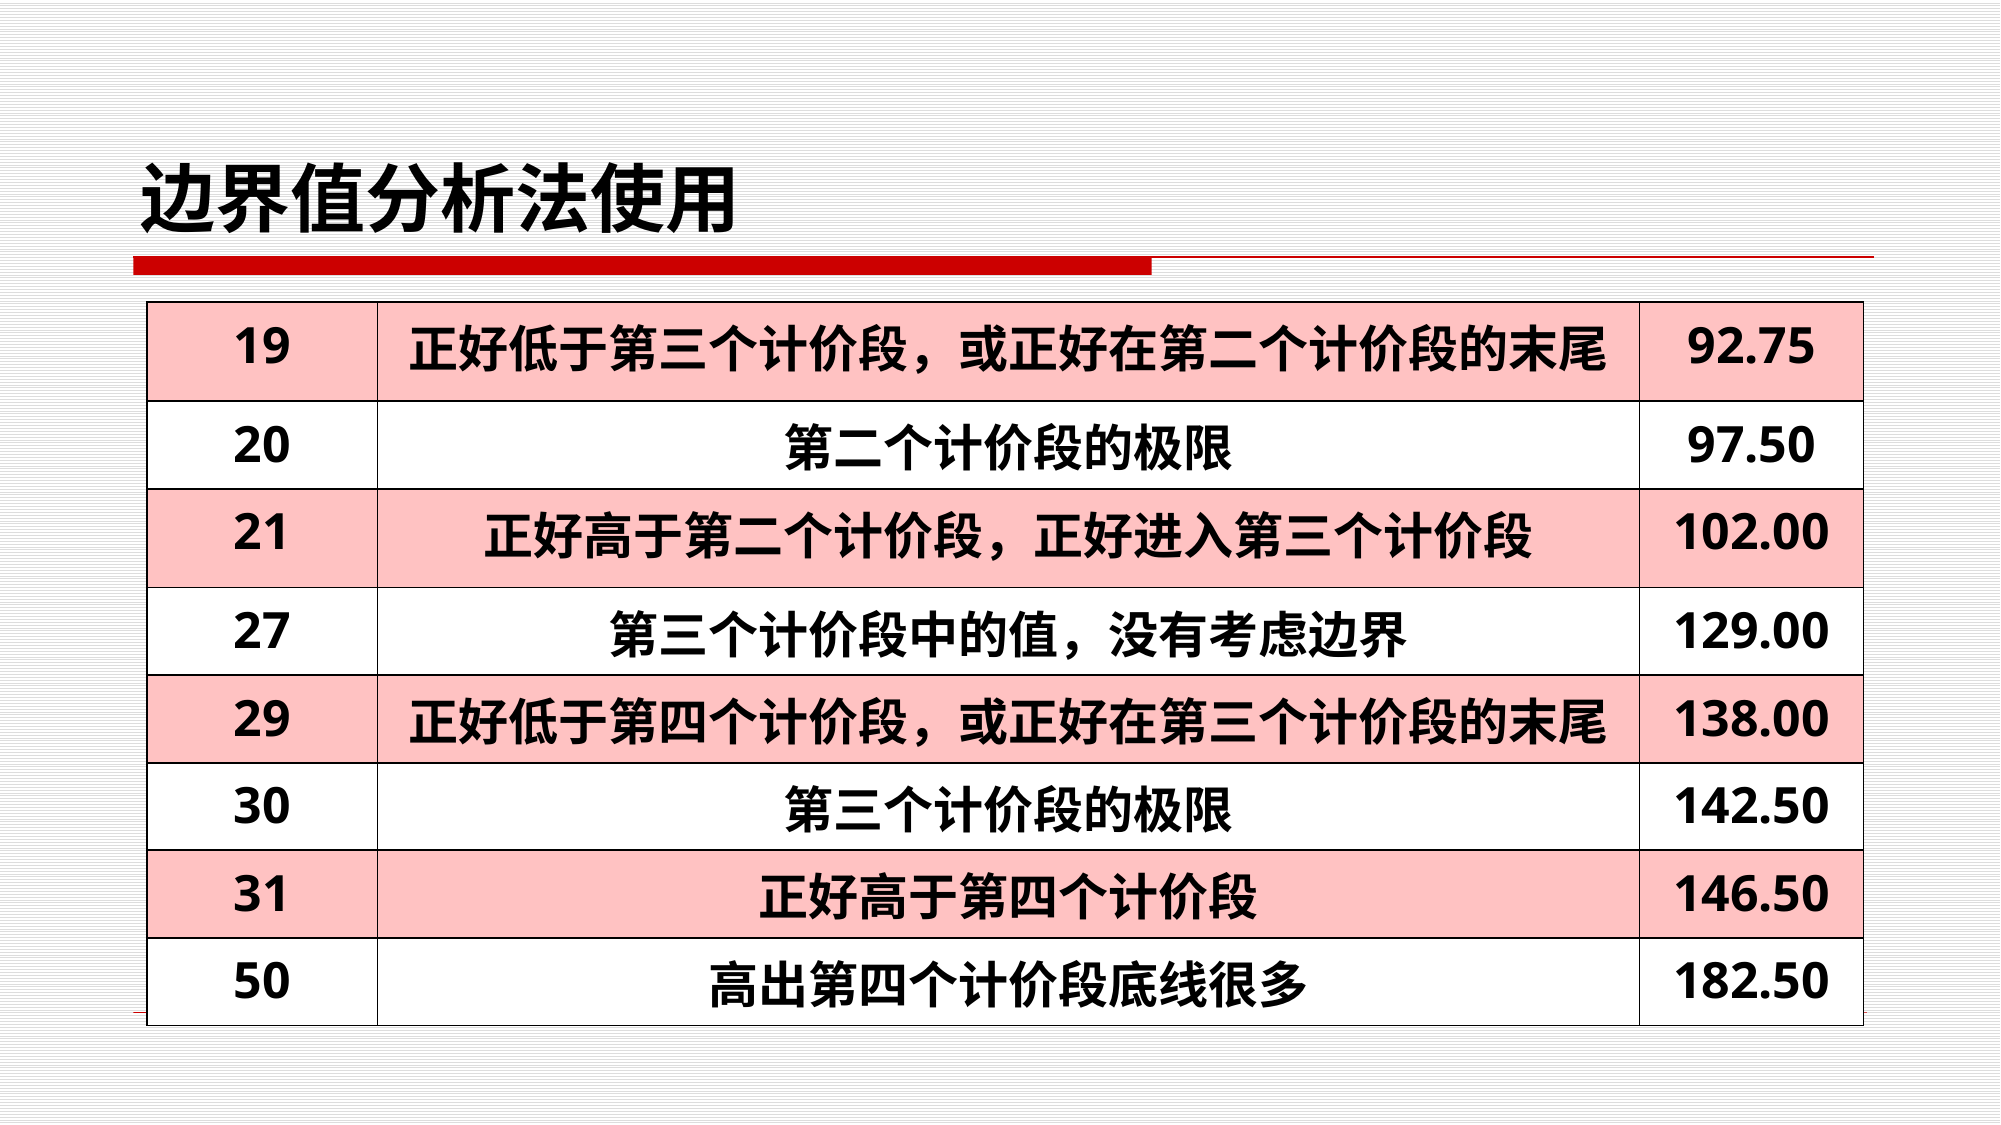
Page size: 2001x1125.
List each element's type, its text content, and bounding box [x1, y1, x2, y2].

table_cell 正好高于第四个计价段 [378, 851, 1639, 937]
table_cell 21 [148, 490, 377, 587]
table_header 19 [148, 303, 377, 400]
table_cell 27 [148, 588, 377, 674]
table_cell 第二个计价段的极限 [378, 402, 1639, 488]
table_cell 50 [148, 939, 377, 1025]
table_cell 97.50 [1640, 402, 1863, 488]
table_header 正好低于第三个计价段，或正好在第二个计价段的末尾 [378, 303, 1639, 400]
table_cell 高出第四个计价段底线很多 [378, 939, 1639, 1025]
title 边界值分析法使用 [125, 50, 1876, 250]
table_cell 第三个计价段中的值，没有考虑边界 [378, 588, 1639, 674]
table_cell 20 [148, 402, 377, 488]
table_cell 正好高于第二个计价段，正好进入第三个计价段 [378, 490, 1639, 587]
table_cell 正好低于第四个计价段，或正好在第三个计价段的末尾 [378, 676, 1639, 762]
table_cell 138.00 [1640, 676, 1863, 762]
table_cell 102.00 [1640, 490, 1863, 587]
table_cell 146.50 [1640, 851, 1863, 937]
table_header 92.75 [1640, 303, 1863, 400]
table_cell 29 [148, 676, 377, 762]
table_cell 30 [148, 764, 377, 849]
table_cell 182.50 [1640, 939, 1863, 1025]
table_cell 129.00 [1640, 588, 1863, 674]
table_cell 142.50 [1640, 764, 1863, 849]
table_cell 第三个计价段的极限 [378, 764, 1639, 849]
table_cell 31 [148, 851, 377, 937]
